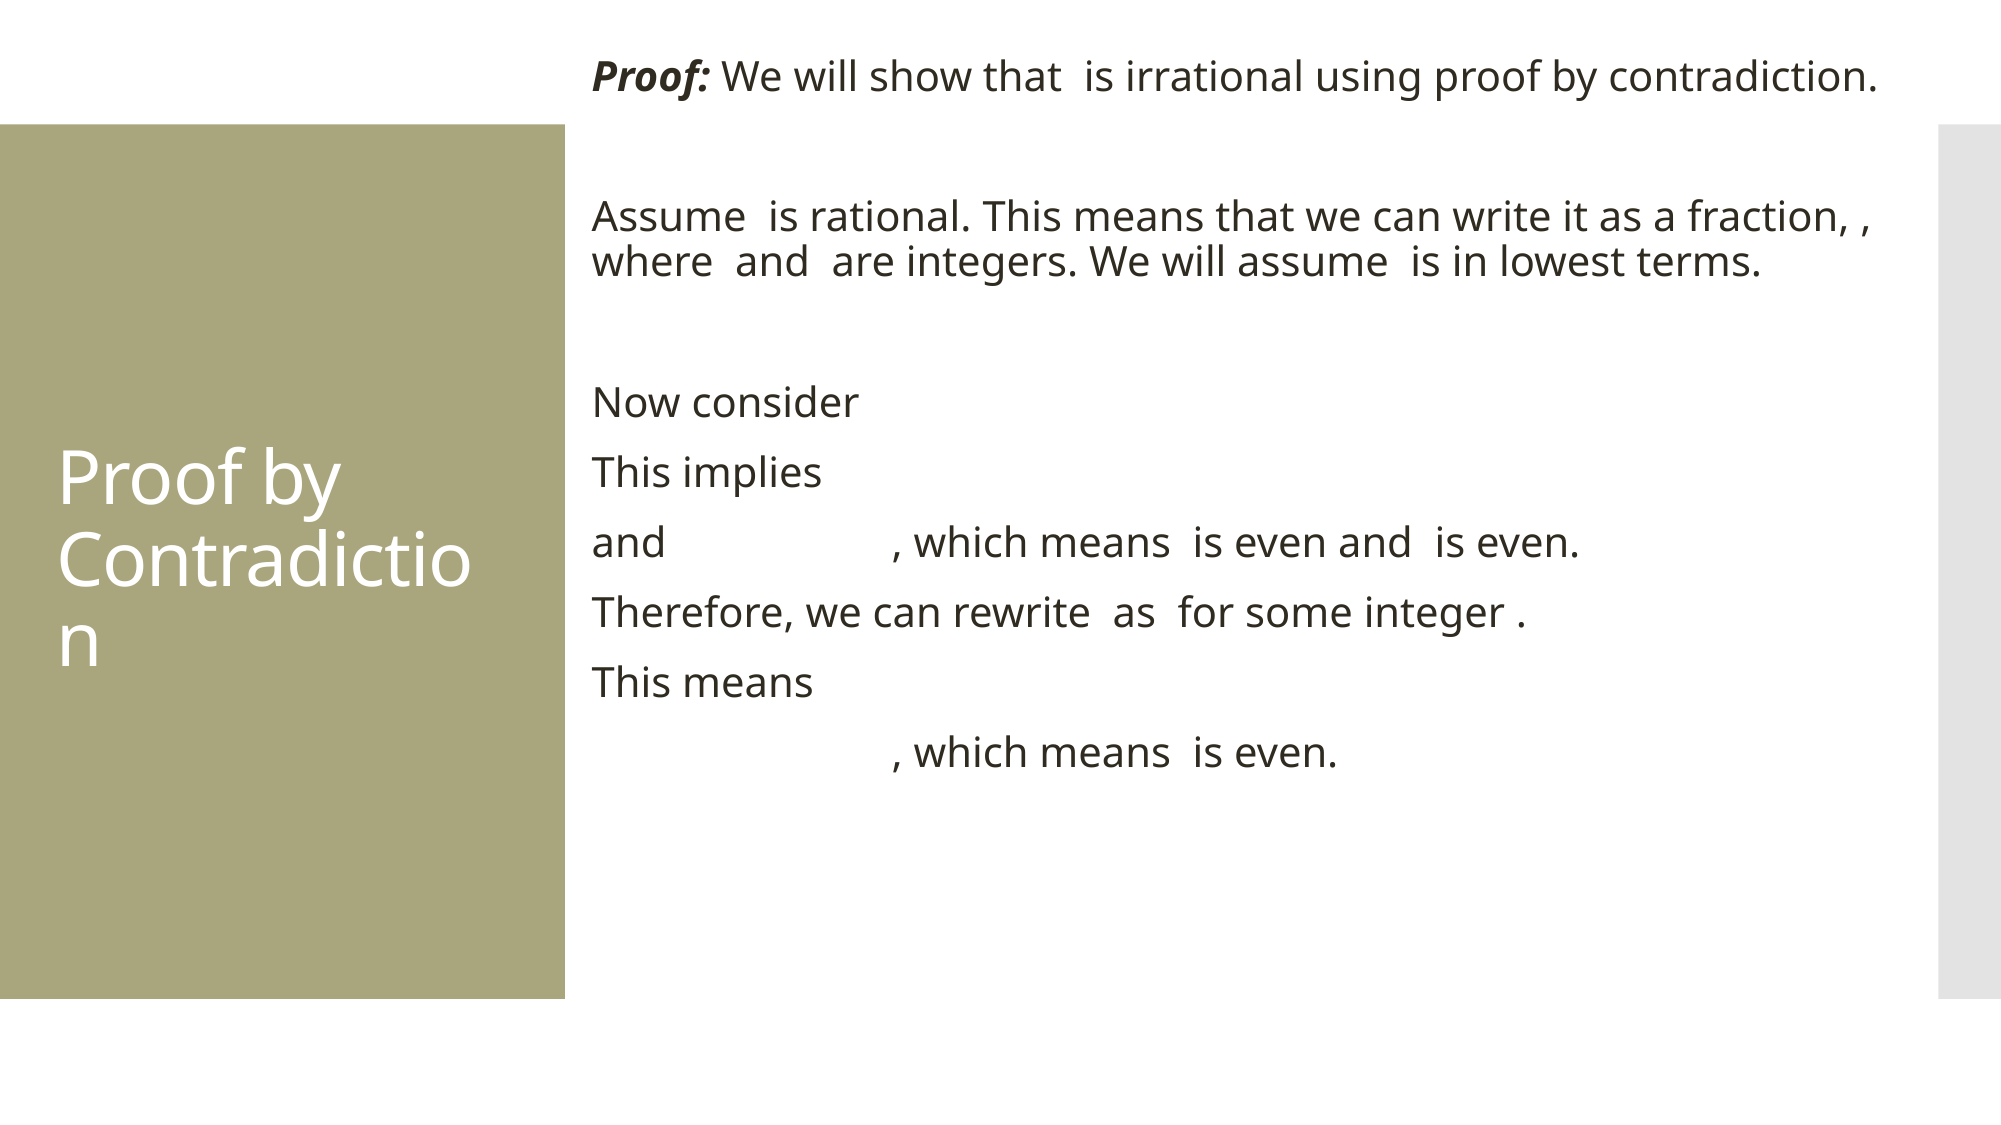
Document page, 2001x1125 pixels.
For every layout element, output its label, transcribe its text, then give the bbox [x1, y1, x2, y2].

title Proof by Contradiction [41, 184, 525, 940]
